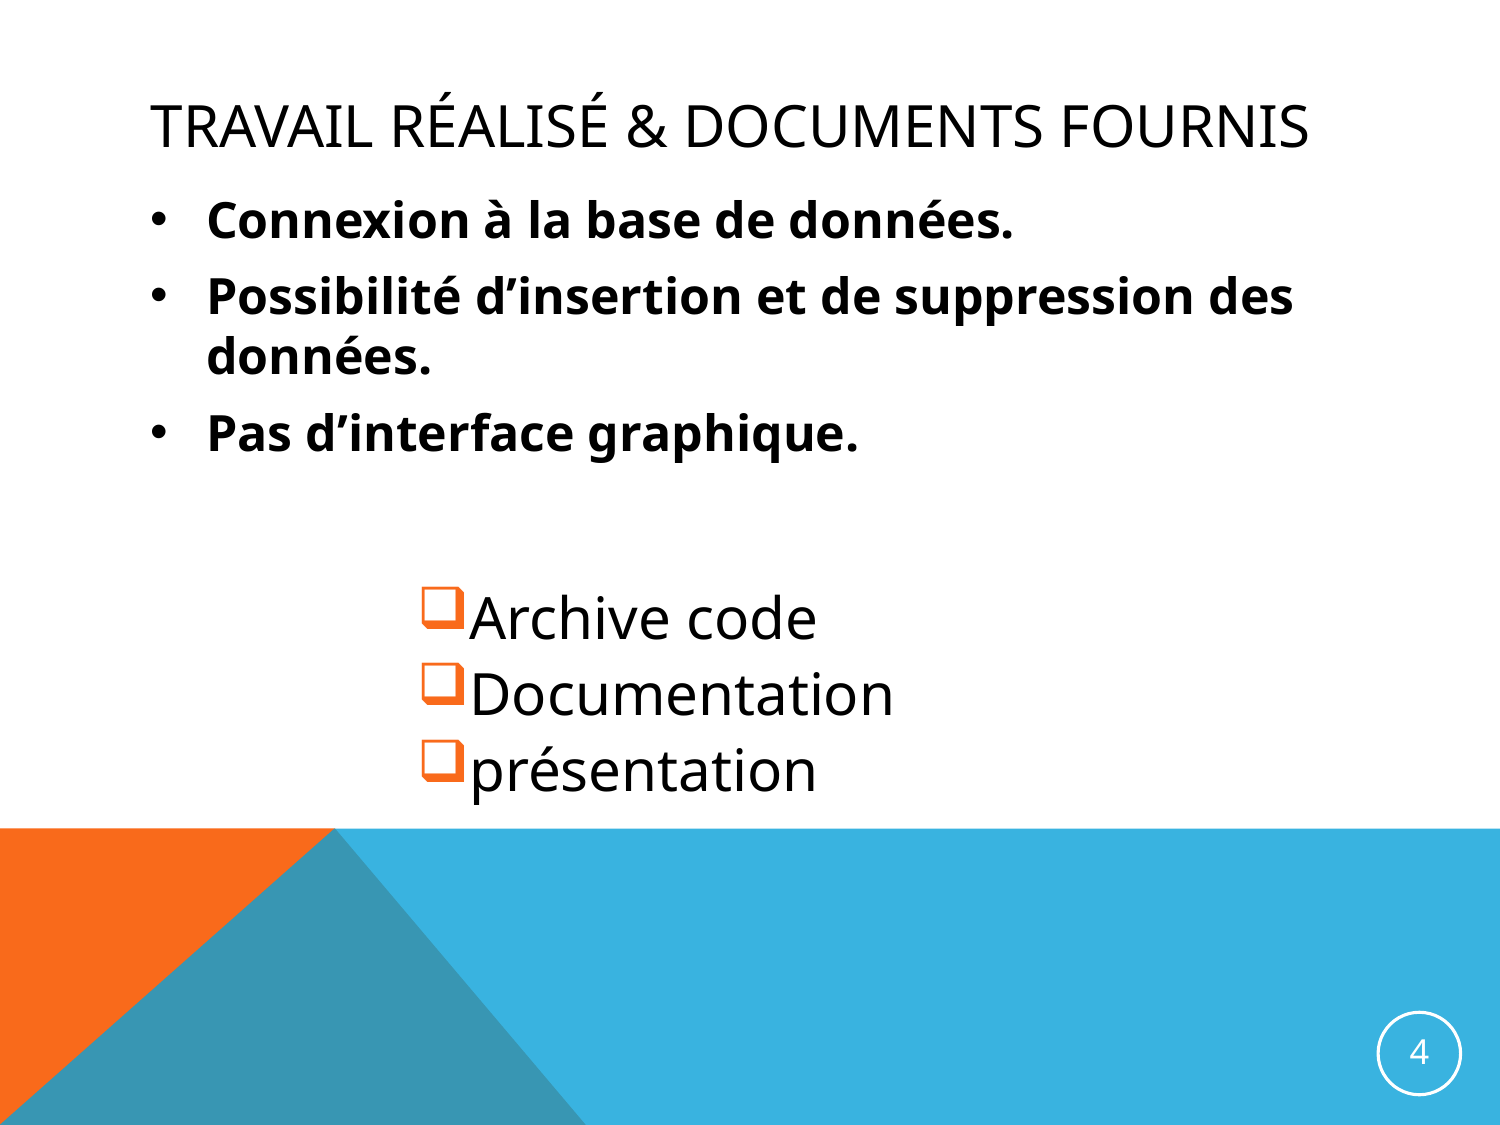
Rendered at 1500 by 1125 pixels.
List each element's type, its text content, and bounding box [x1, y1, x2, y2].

slide_number 4 [1376, 1010, 1463, 1097]
title Travail réalisé & Documents fournis [135, 113, 1370, 204]
list Connexion à la base de données. Possibilité d’insertion et de suppression des données. Pas d’interface graphique. Archive code Documentation présentation [135, 180, 1369, 768]
